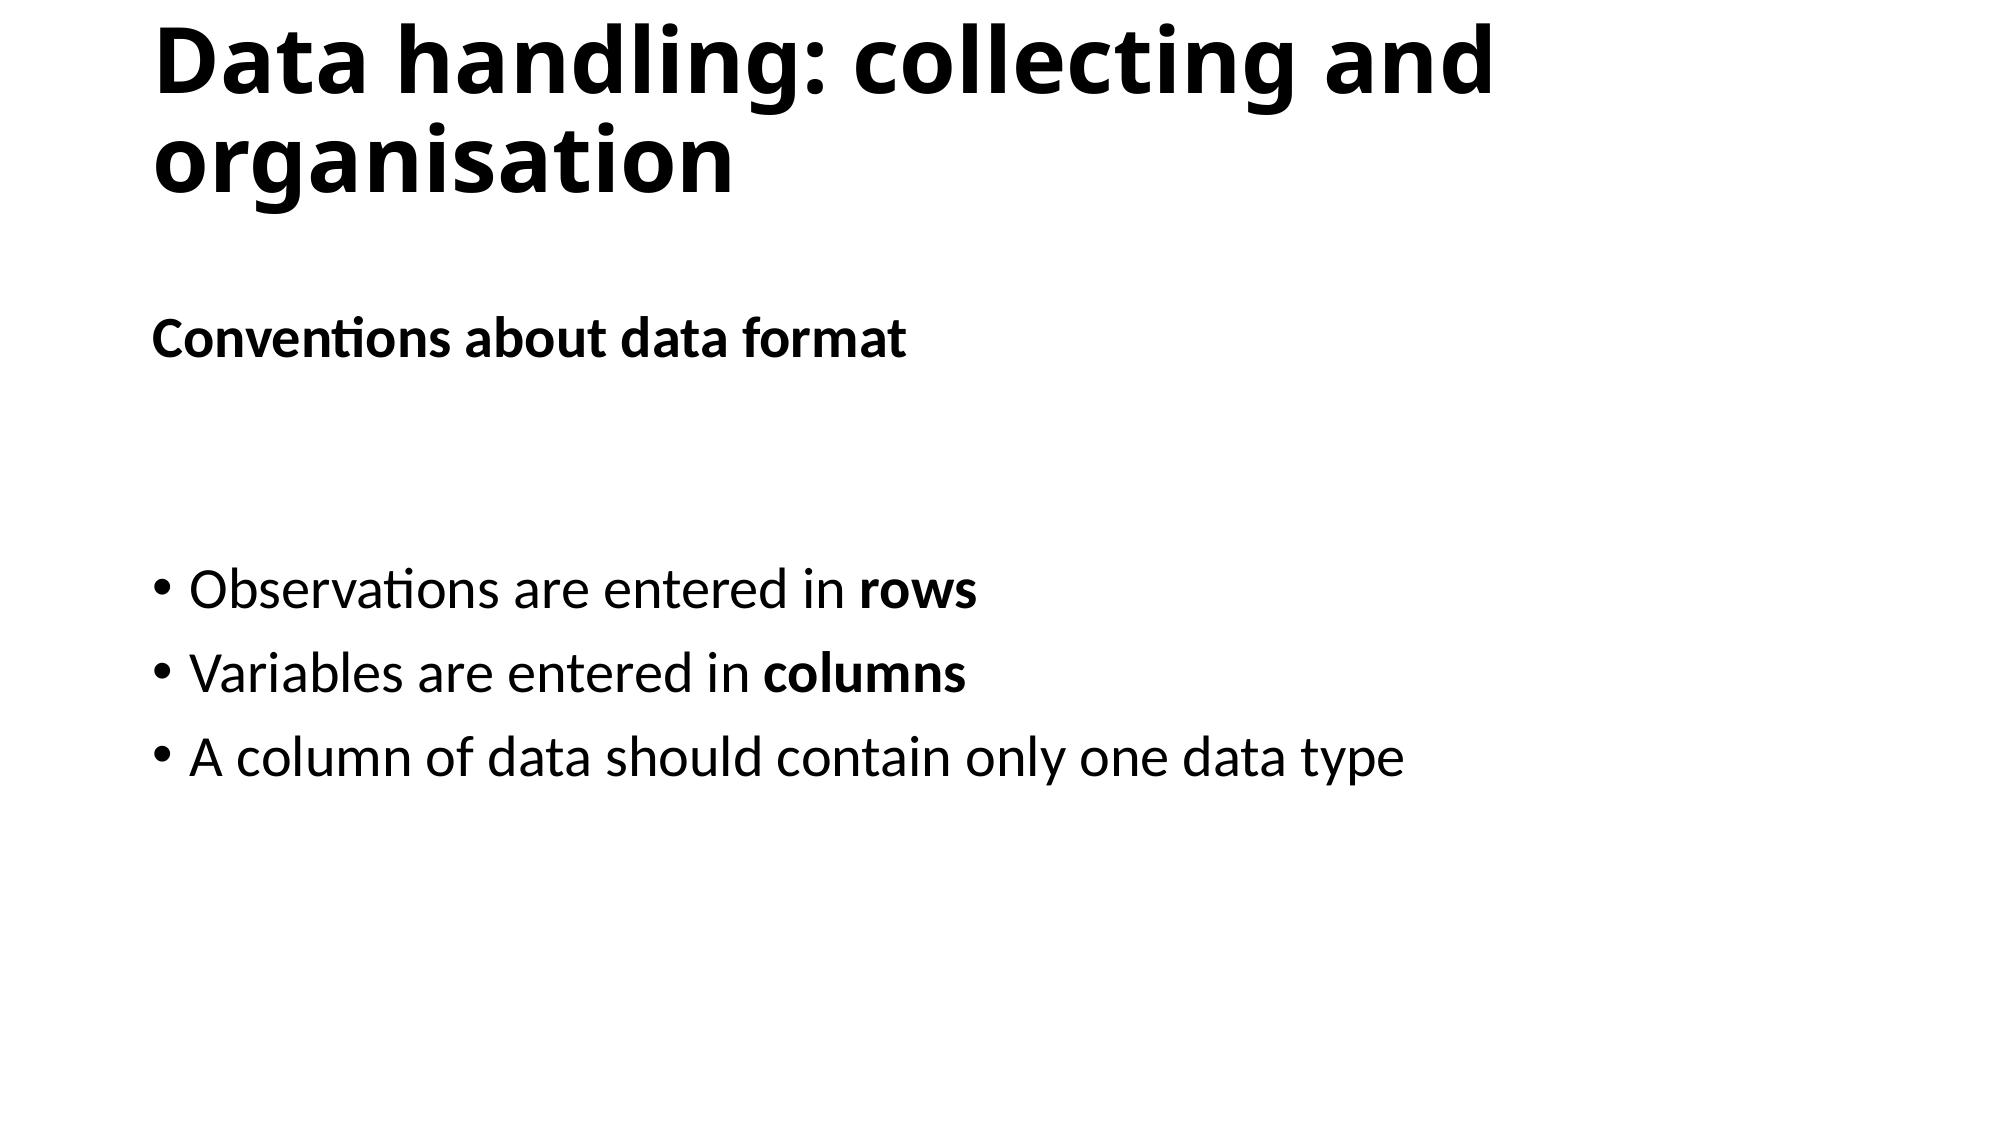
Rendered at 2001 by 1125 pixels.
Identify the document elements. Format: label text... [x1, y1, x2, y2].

title Data handling: collecting and organisation [137, 59, 1863, 278]
list Conventions about data format Observations are entered in rows Variables are entered in columns A column of data should contain only one data type [137, 299, 1863, 1014]
